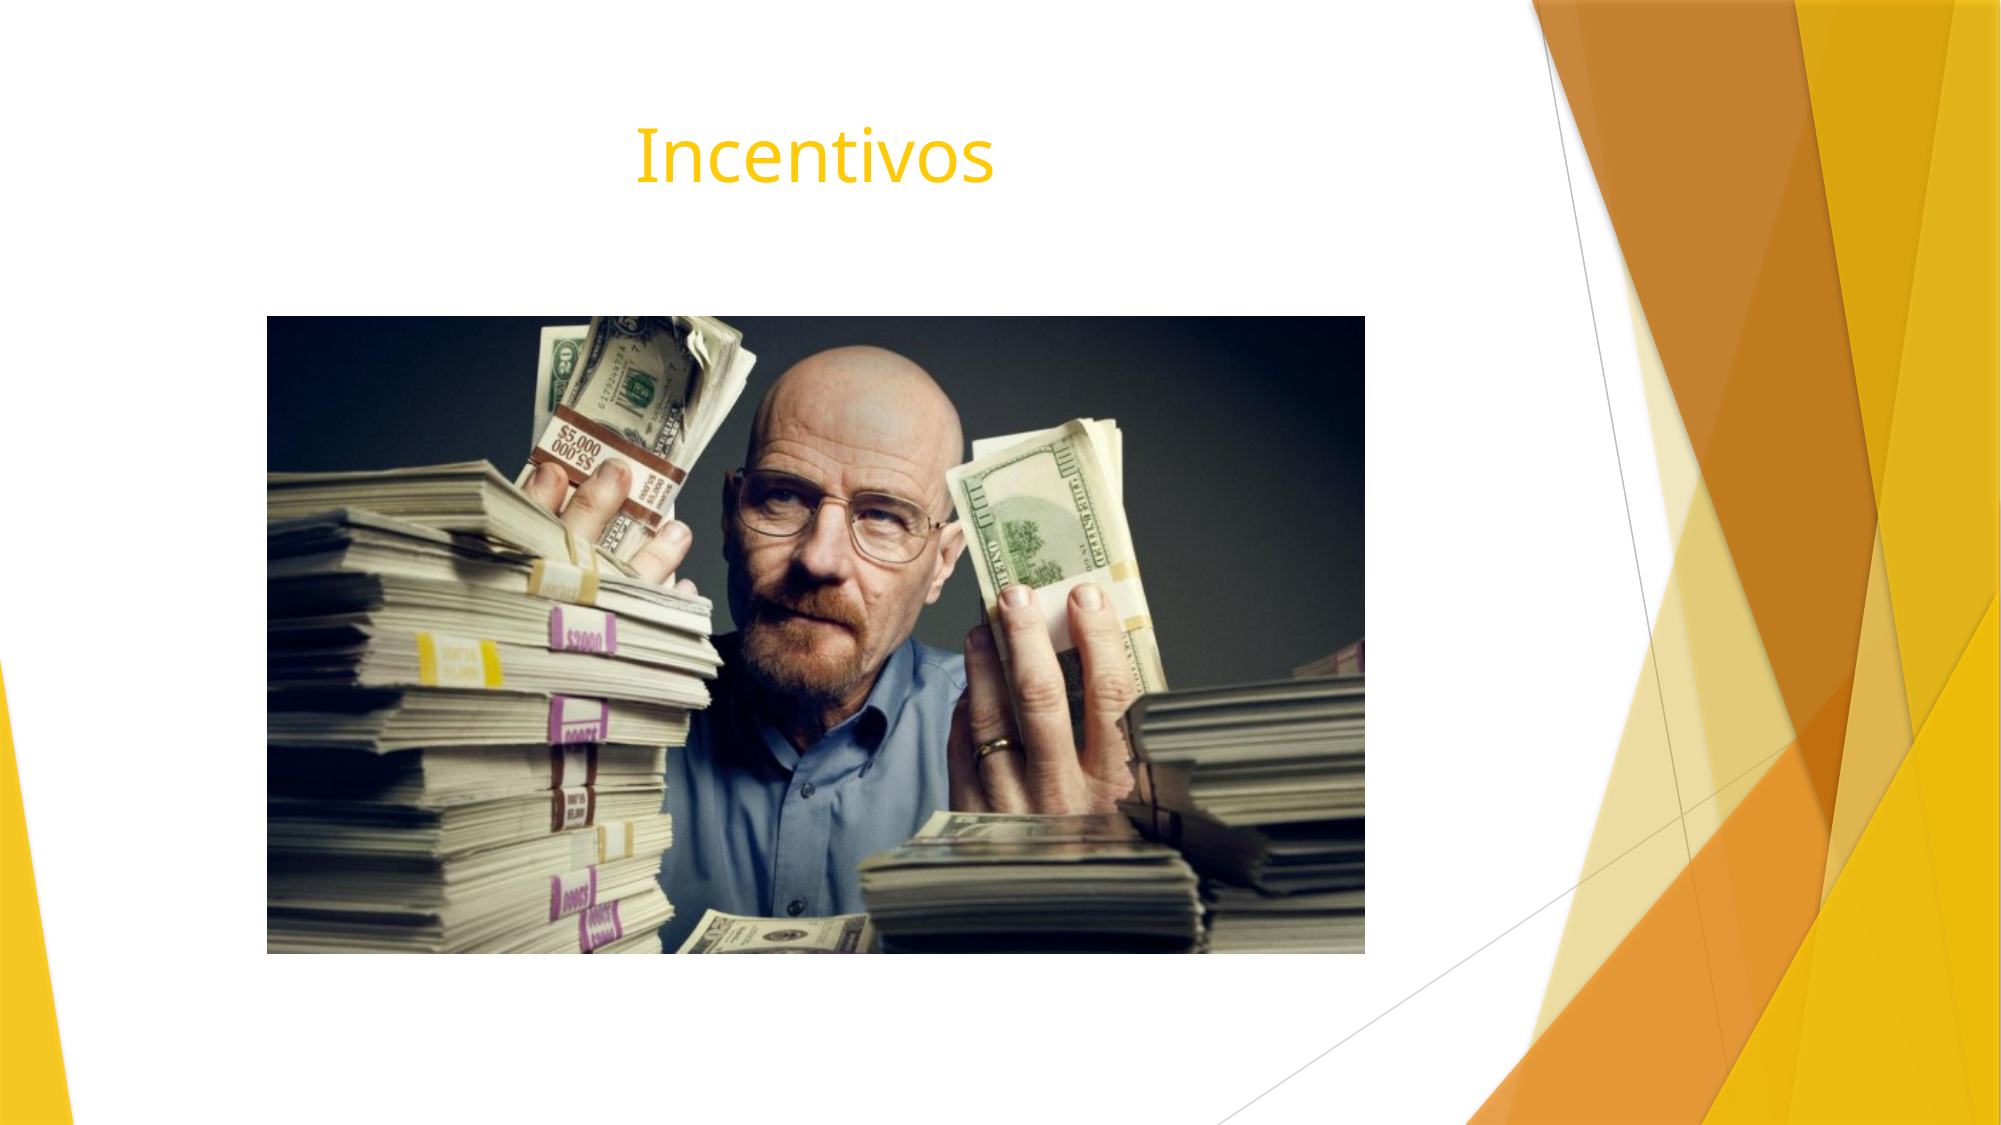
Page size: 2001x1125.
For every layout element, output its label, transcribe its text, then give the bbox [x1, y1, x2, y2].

title Incentivos [111, 99, 1522, 317]
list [267, 316, 1366, 954]
